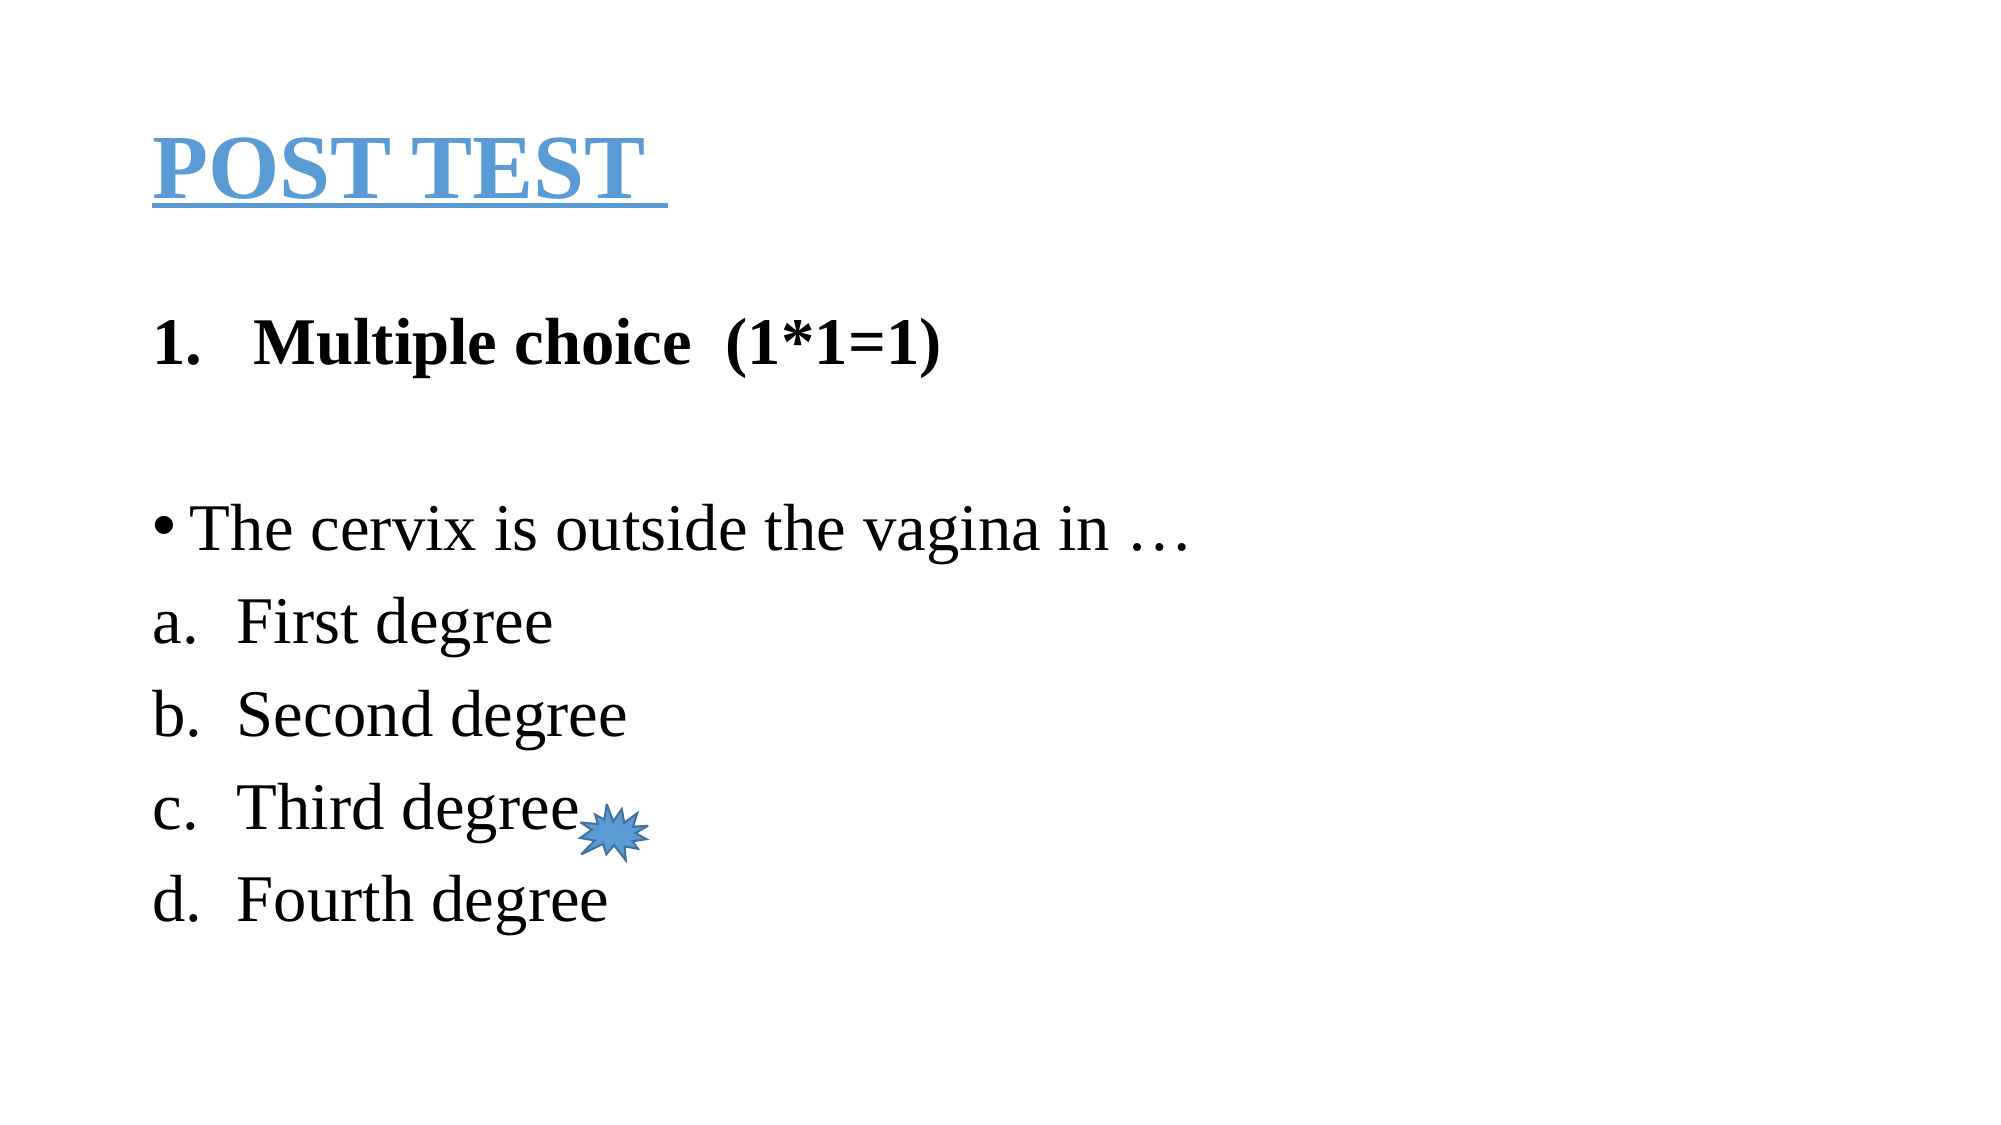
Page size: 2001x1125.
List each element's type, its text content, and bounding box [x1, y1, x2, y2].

text_box [577, 803, 650, 864]
title POST TEST [137, 59, 1863, 278]
list Multiple choice (1*1=1) The cervix is outside the vagina in … First degree Second degree Third degree Fourth degree [137, 299, 1863, 1014]
